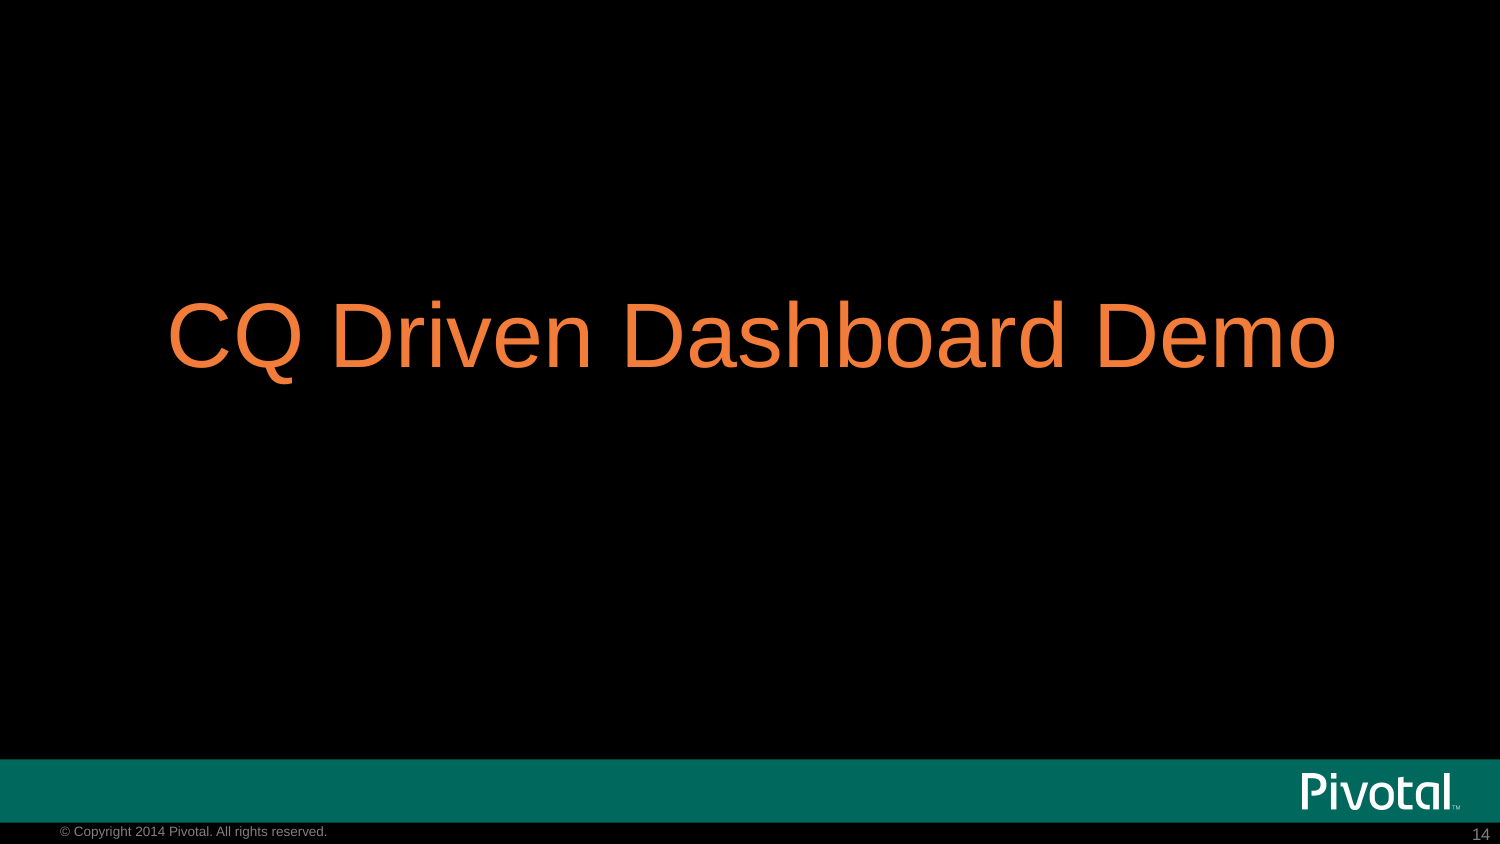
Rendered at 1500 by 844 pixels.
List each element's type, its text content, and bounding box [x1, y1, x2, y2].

picture [1302, 773, 1460, 810]
title CQ Driven Dashboard Demo [166, 285, 1425, 388]
